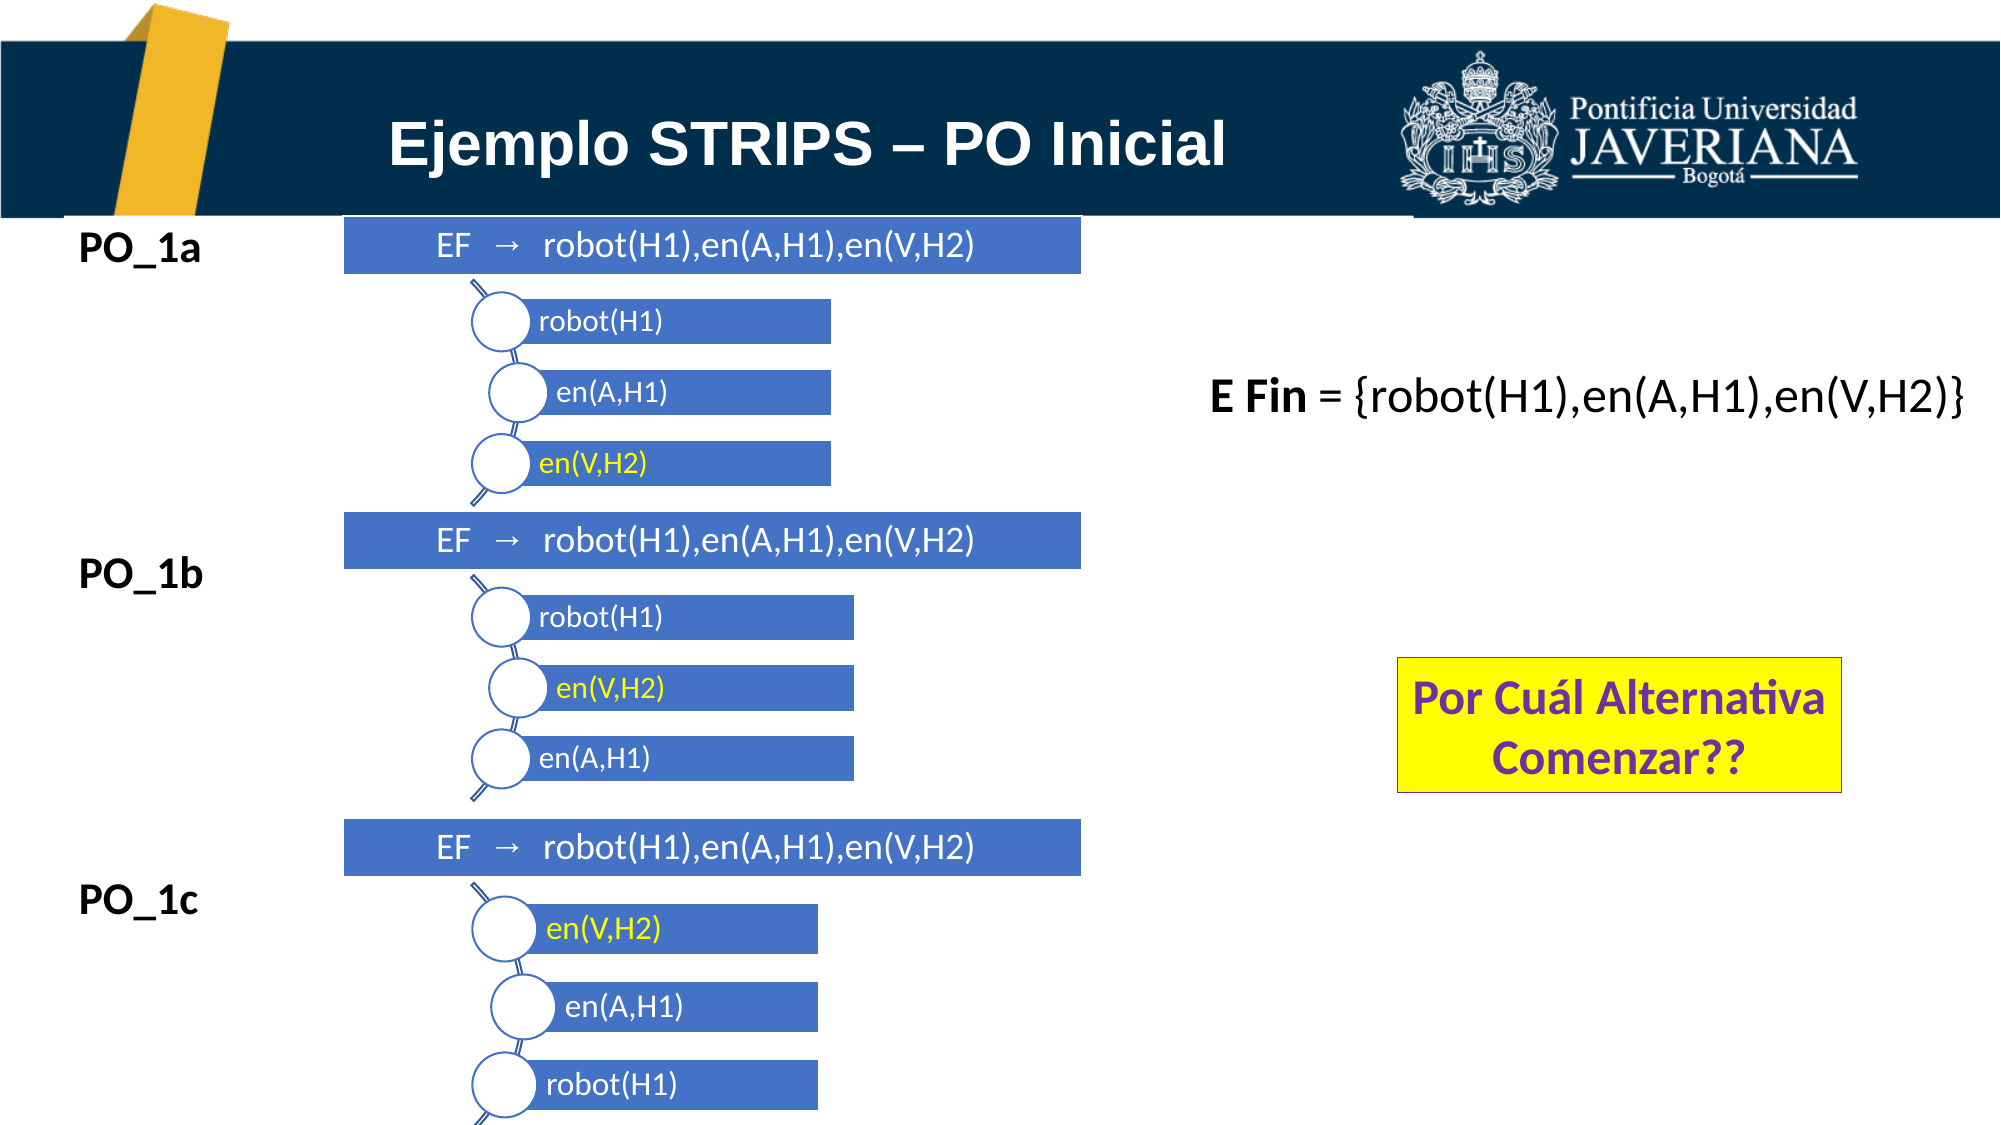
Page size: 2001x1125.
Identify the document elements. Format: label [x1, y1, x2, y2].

text_box [290, 215, 1082, 275]
list [0, 0, 2000, 1125]
text_box [467, 878, 823, 1125]
text_box [467, 570, 858, 807]
text_box [290, 510, 1082, 570]
text_box [467, 275, 835, 510]
text_box [290, 817, 1082, 878]
